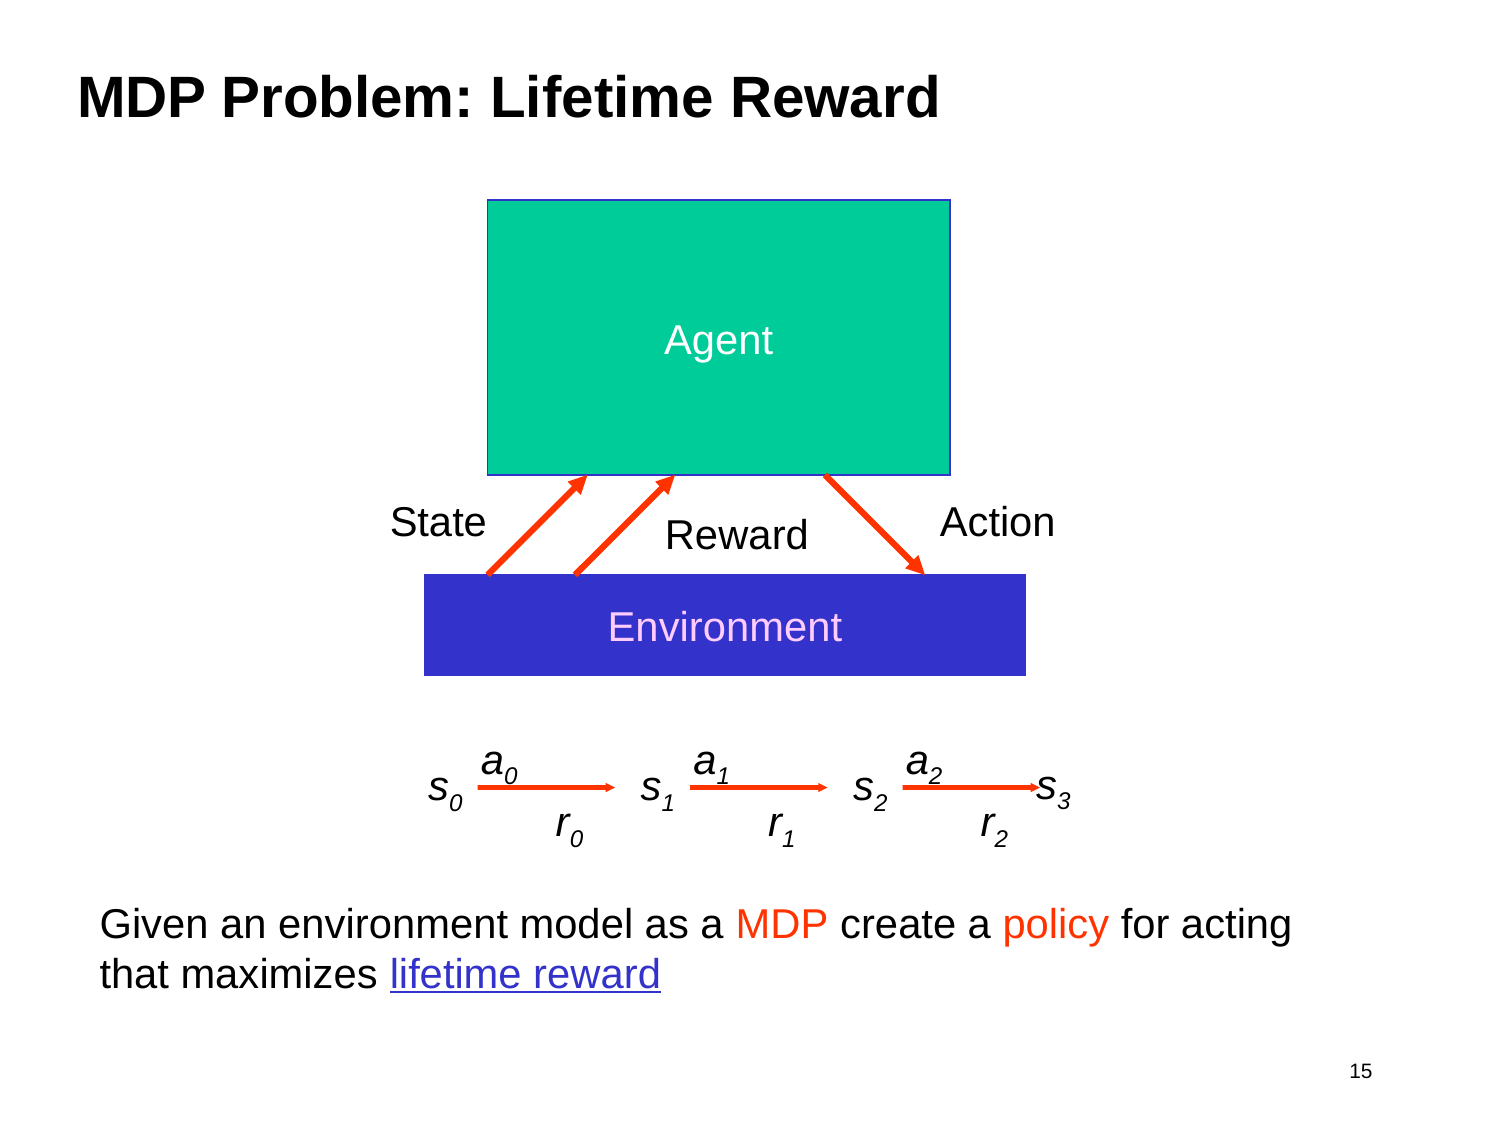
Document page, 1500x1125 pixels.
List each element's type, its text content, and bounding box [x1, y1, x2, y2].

text_box Agent [487, 200, 950, 475]
text_box Reward [649, 500, 824, 565]
text_box [574, 474, 676, 576]
text_box [824, 474, 925, 575]
text_box [487, 474, 588, 576]
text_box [677, 724, 888, 853]
text_box Environment [424, 575, 1025, 675]
text_box Given an environment model as a MDP create a policy for acting that maximizes lifetime reward [84, 889, 1325, 1004]
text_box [889, 724, 1088, 853]
text_box Action [925, 487, 1071, 553]
title MDP Problem: Lifetime Reward [62, 24, 1338, 163]
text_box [464, 724, 676, 853]
text_box State [375, 487, 503, 553]
slide_number 15 [1024, 1049, 1388, 1101]
text_box s0 [413, 751, 459, 824]
